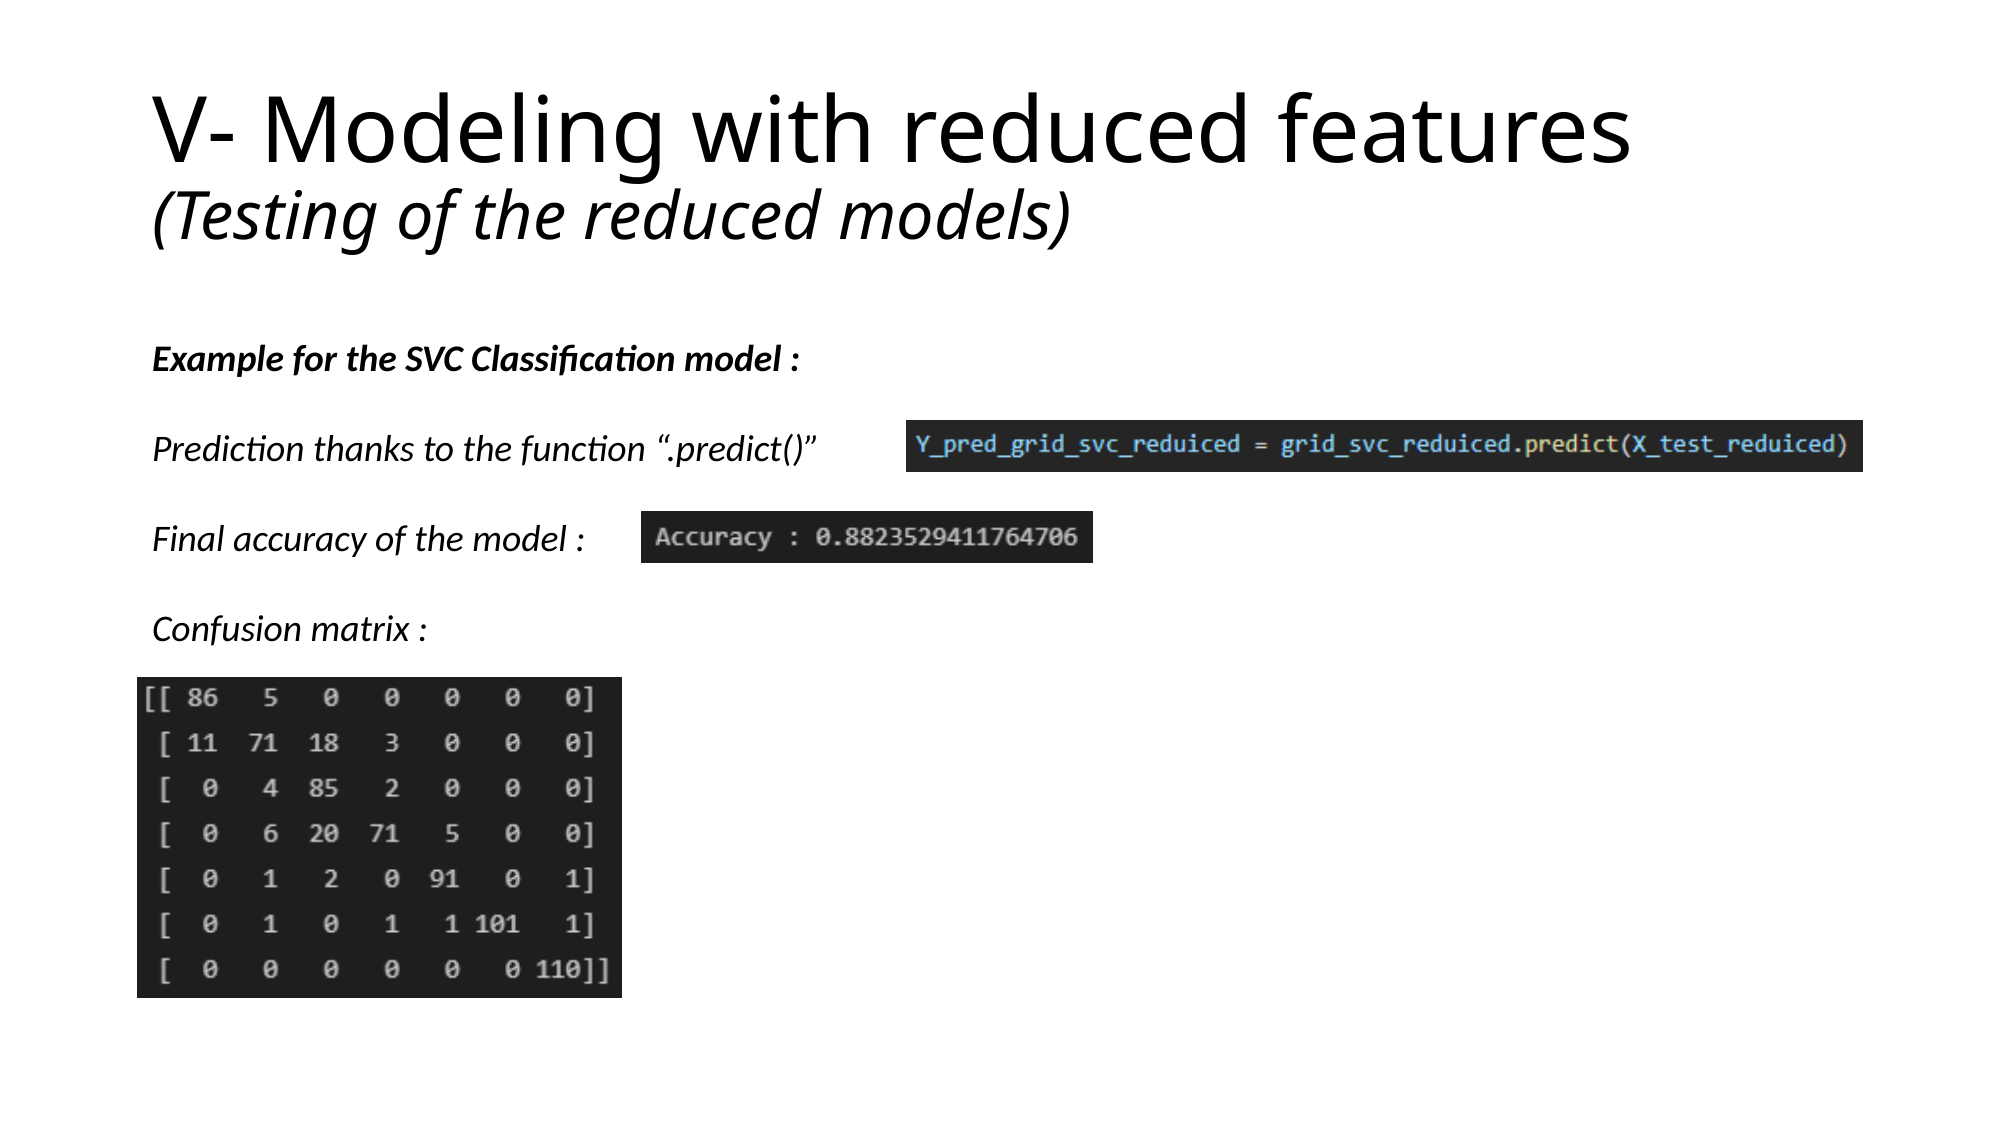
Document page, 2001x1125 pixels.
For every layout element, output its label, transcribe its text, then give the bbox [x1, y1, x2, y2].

picture [641, 511, 1093, 563]
text_box Example for the SVC Classification model : Prediction thanks to the function “.predict()” Final accuracy of the model : Confusion matrix : [137, 326, 1863, 701]
picture [906, 420, 1863, 472]
picture [137, 677, 622, 998]
title V- Modeling with reduced features (Testing of the reduced models) [137, 59, 1863, 278]
